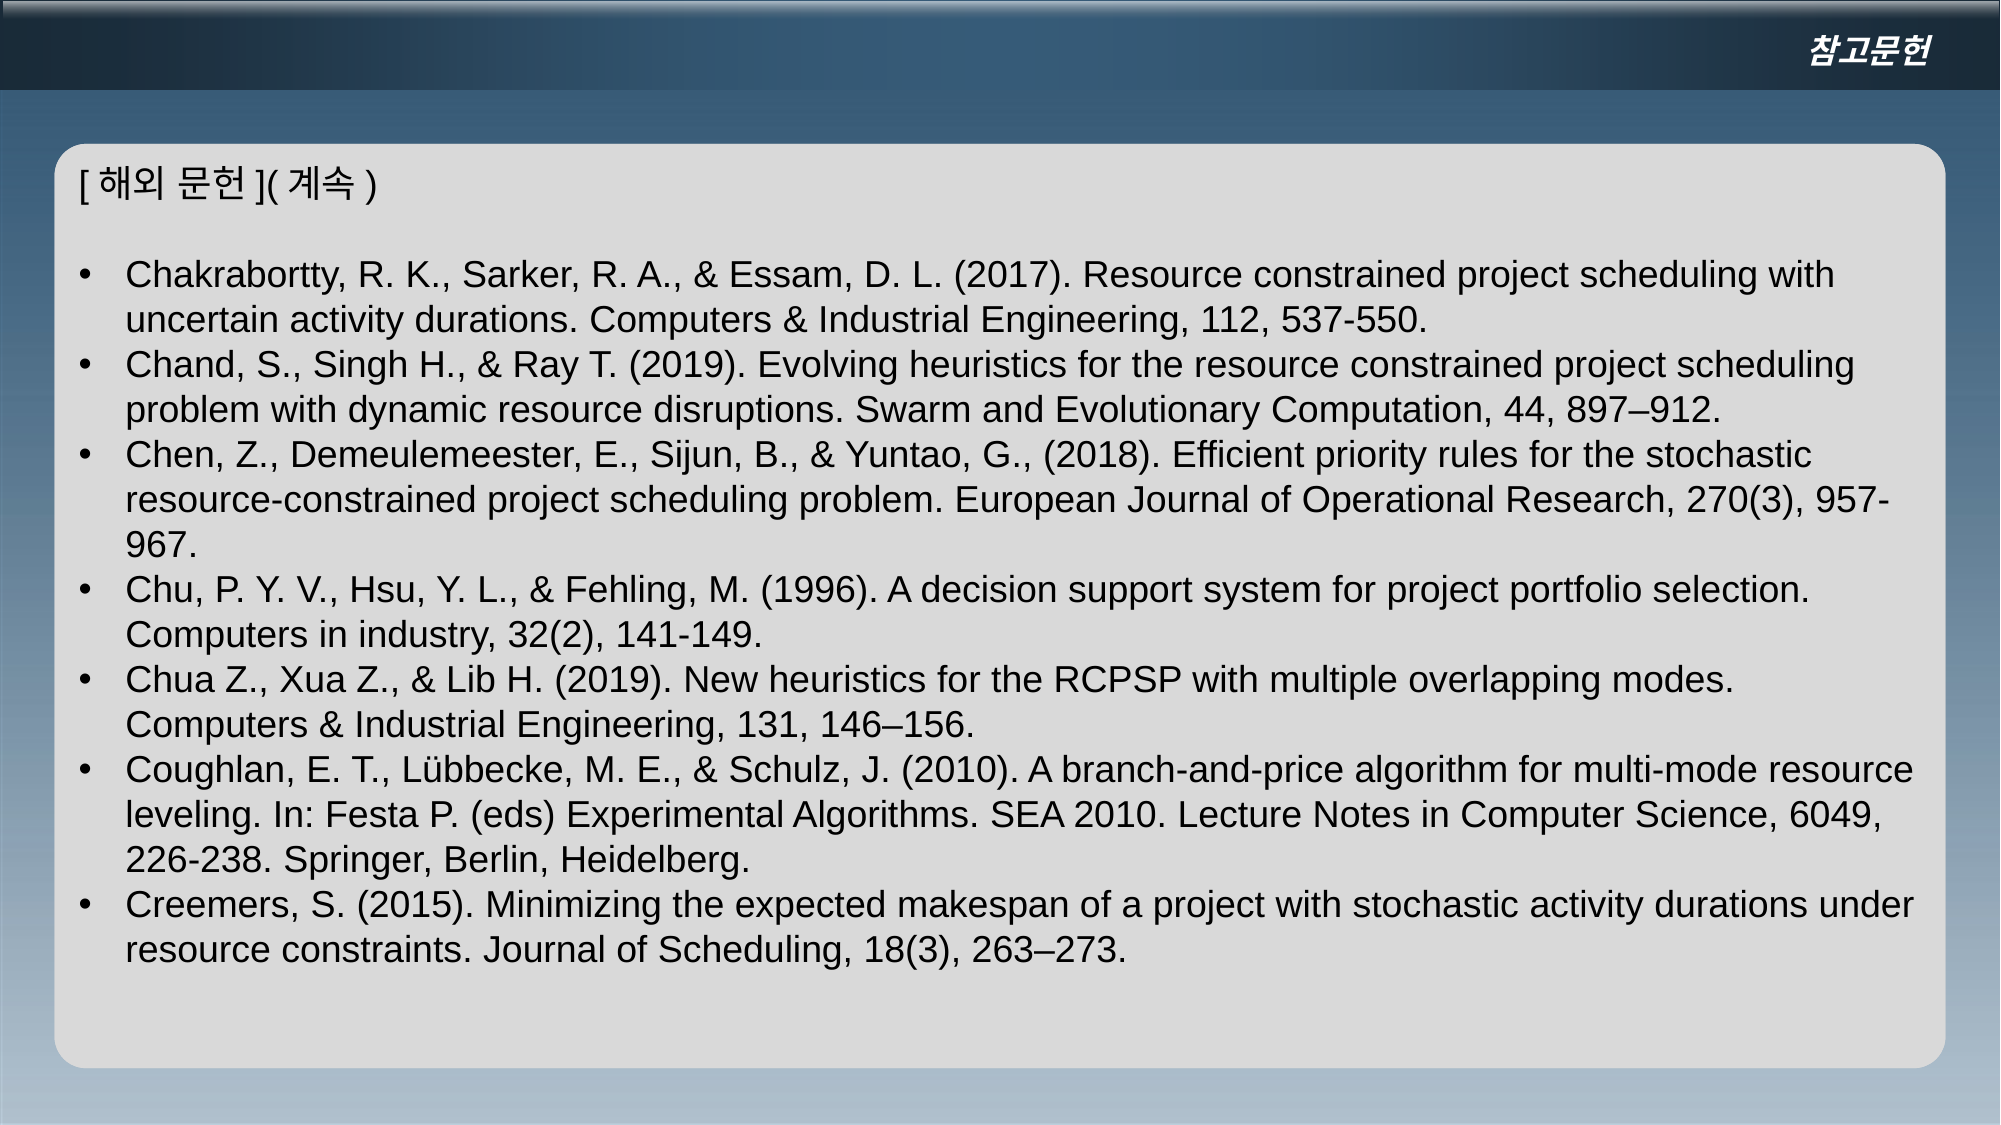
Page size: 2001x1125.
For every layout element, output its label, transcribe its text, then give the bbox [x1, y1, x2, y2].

picture [0, 0, 2000, 1125]
text_box [해외 문헌](계속) Chakrabortty, R. K., Sarker, R. A., & Essam, D. L. (2017). Resource constrained project scheduling with uncertain activity durations. Computers & Industrial Engineering, 112, 537-550. Chand, S., Singh H., & Ray T. (2019). Evolving heuristics for the resource constrained project scheduling problem with dynamic resource disruptions. Swarm and Evolutionary Computation, 44, 897–912. Chen, Z., Demeulemeester, E., Sijun, B., & Yuntao, G., (2018). Efficient priority rules for the stochastic resource-constrained project scheduling problem. European Journal of Operational Research, 270(3), 957-967. Chu, P. Y. V., Hsu, Y. L., & Fehling, M. (1996). A decision support system for project portfolio selection. Computers in industry, 32(2), 141-149. Chua Z., Xua Z., & Lib H. (2019). New heuristics for the RCPSP with multiple overlapping modes. Computers & Industrial Engineering, 131, 146–156. Coughlan, E. T., Lübbecke, M. E., & Schulz, J. (2010). A branch-and-price algorithm for multi-mode resource leveling. In: Festa P. (eds) Experimental Algorithms. SEA 2010. Lecture Notes in Computer Science, 6049, 226-238. Springer, Berlin, Heidelberg. Creemers, S. (2015). Minimizing the expected makespan of a project with stochastic activity durations under resource constraints. Journal of Scheduling, 18(3), 263–273. [53, 142, 1947, 1070]
text_box 참고문헌 [1377, 23, 1944, 78]
